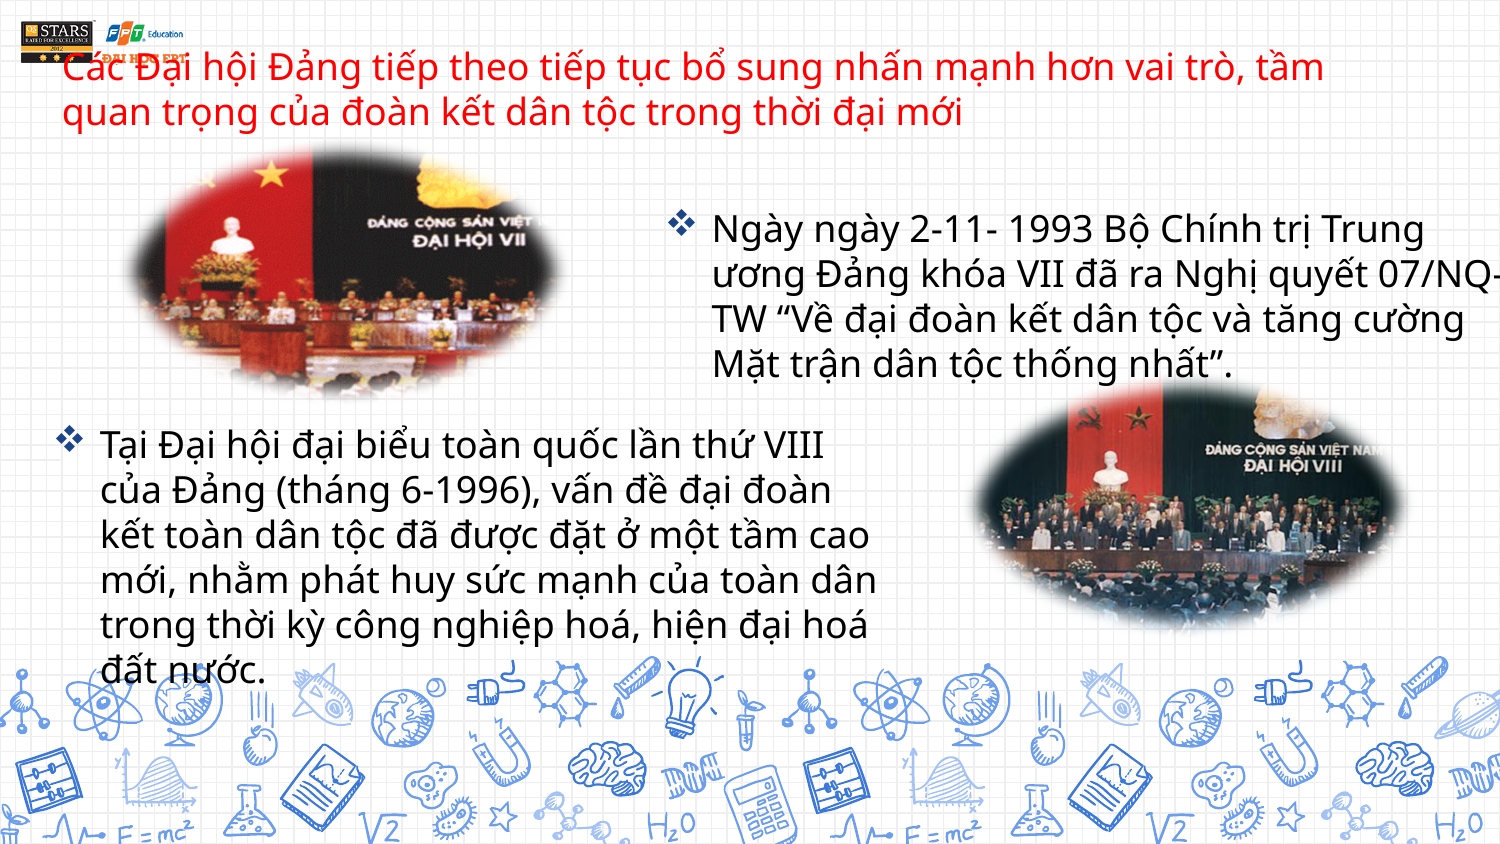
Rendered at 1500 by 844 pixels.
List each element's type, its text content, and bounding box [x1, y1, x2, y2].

picture [21, 20, 186, 65]
subtitle Tại Đại hội đại biểu toàn quốc lần thứ VIII của Đảng (tháng 6-1996), vấn đề đại đoàn kết toàn dân tộc đã được đặt ở một tầm cao mới, nhằm phát huy sức mạnh của toàn dân trong thời kỳ công nghiệp hoá, hiện đại hoá đất nước. [37, 406, 908, 641]
text_box Các Đại hội Đảng tiếp theo tiếp tục bổ sung nhấn mạnh hơn vai trò, tầm quan trọng của đoàn kết dân tộc trong thời đại mới [46, 28, 1387, 151]
picture [956, 368, 1419, 641]
text_box Ngày ngày 2-11- 1993 Bộ Chính trị Trung ương Đảng khóa VII đã ra Nghị quyết 07/NQ-TW “Về đại đoàn kết dân tộc và tăng cường Mặt trận dân tộc thống nhất”. [649, 190, 1500, 352]
picture [113, 134, 575, 407]
